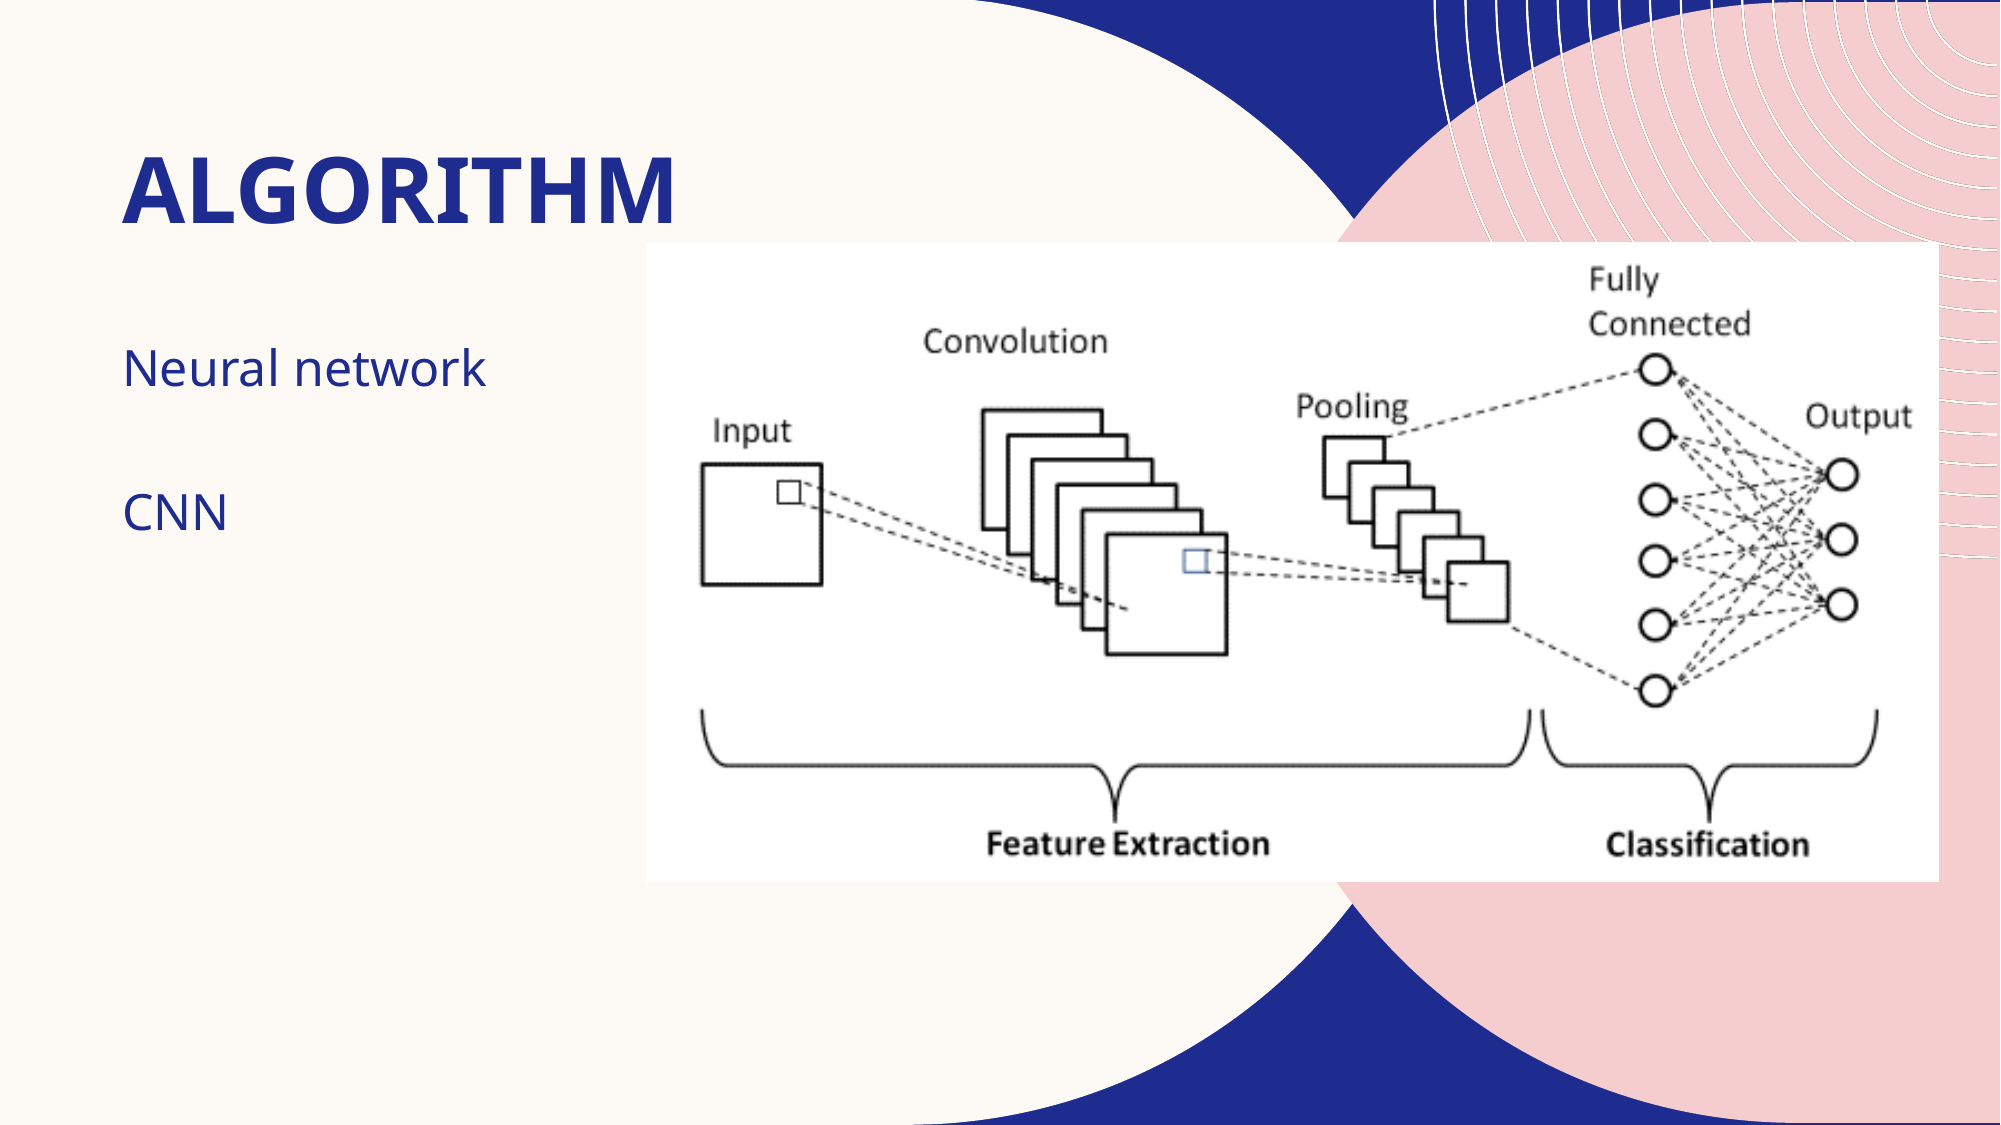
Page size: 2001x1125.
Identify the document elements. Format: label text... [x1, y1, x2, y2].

subtitle Neural network CNN [107, 336, 645, 694]
title Algorithm [107, 139, 791, 249]
picture [645, 0, 1997, 882]
